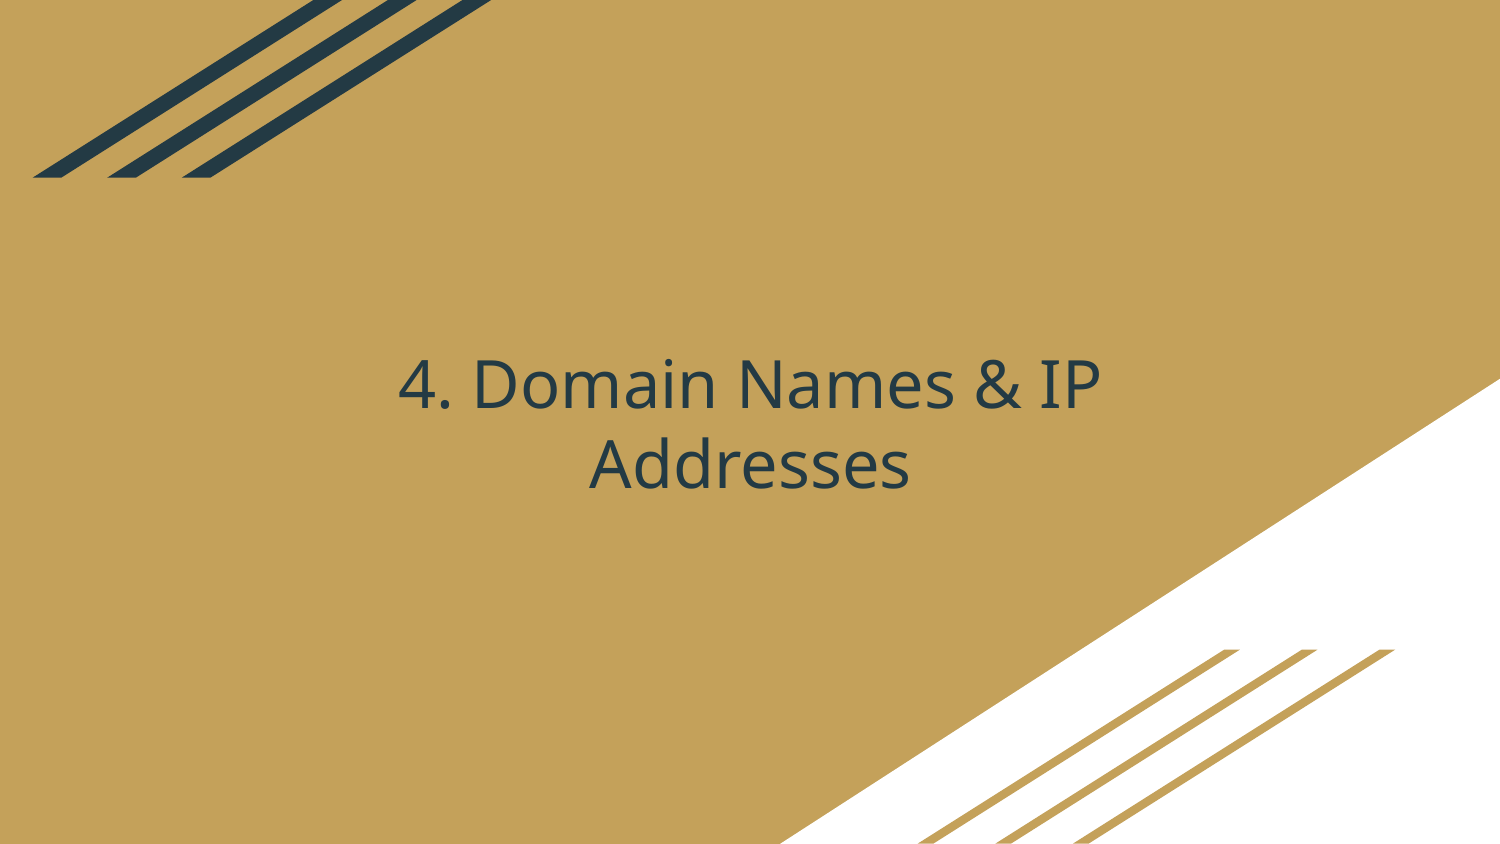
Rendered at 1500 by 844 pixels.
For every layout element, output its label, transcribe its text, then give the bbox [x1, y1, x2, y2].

title 4. Domain Names & IP Addresses [309, 286, 1192, 557]
